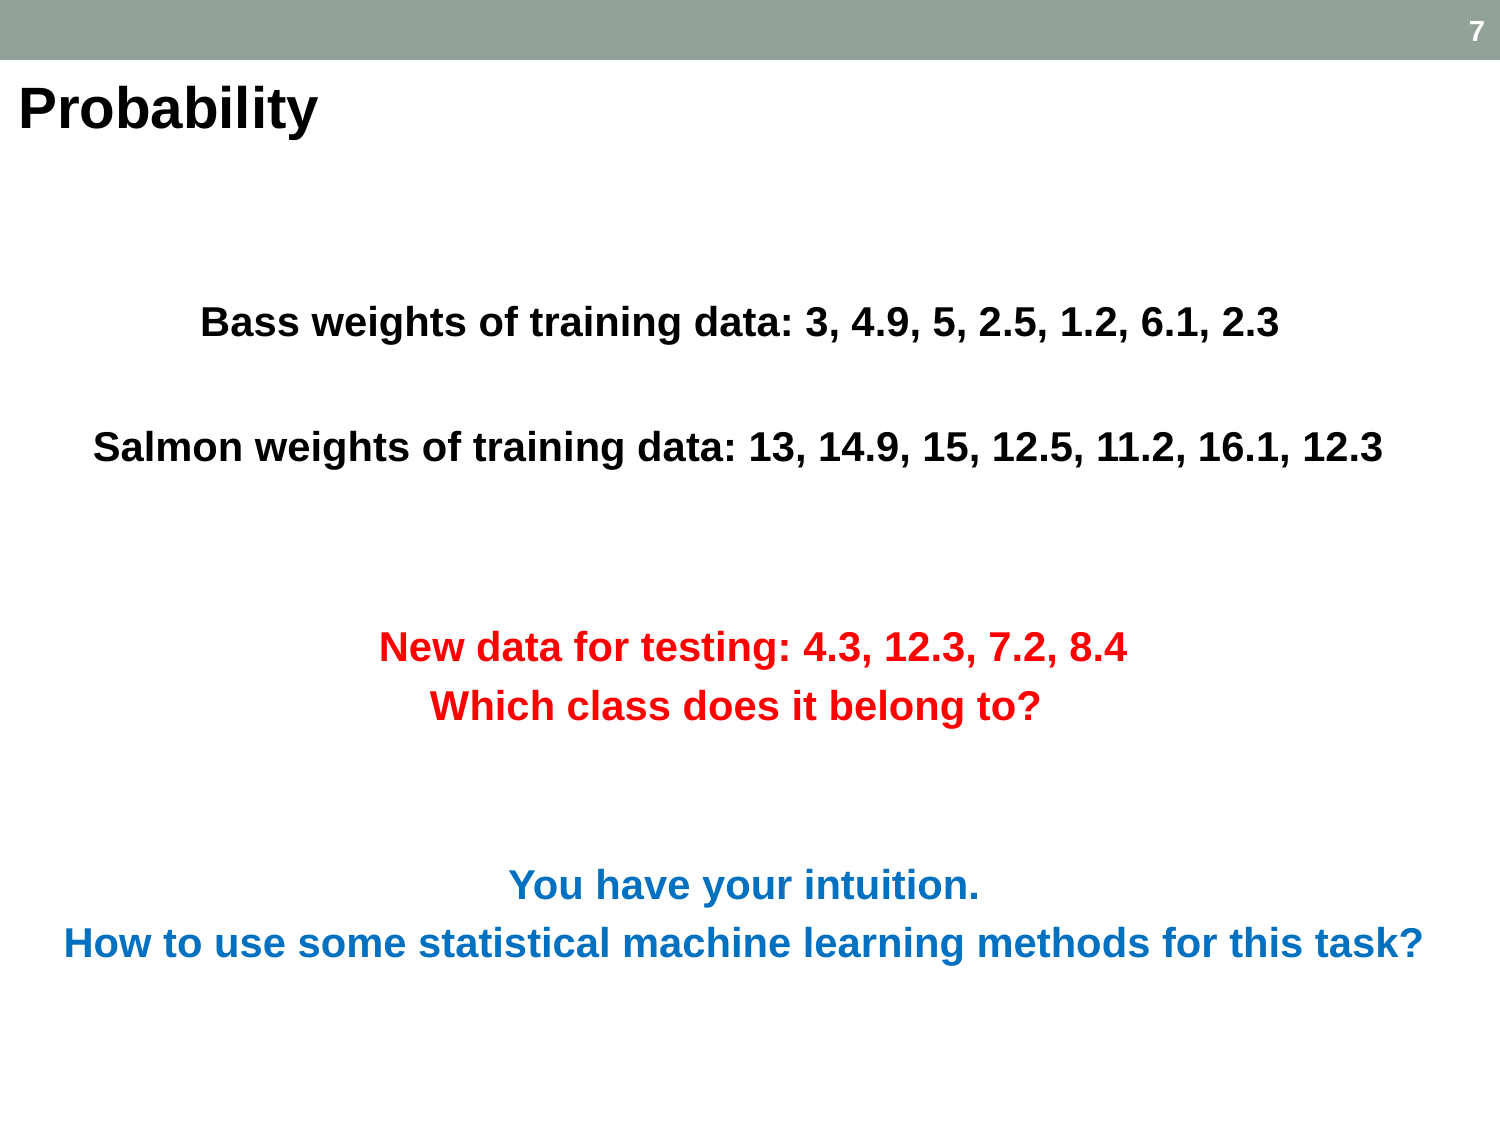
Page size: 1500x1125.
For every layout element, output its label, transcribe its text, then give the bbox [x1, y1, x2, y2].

text_box You have your intuition. How to use some statistical machine learning methods for this task? [0, 849, 1500, 963]
text_box Salmon weights of training data: 13, 14.9, 15, 12.5, 11.2, 16.1, 12.3 [0, 412, 1500, 525]
text_box Probability [3, 62, 1500, 175]
text_box Bass weights of training data: 3, 4.9, 5, 2.5, 1.2, 6.1, 2.3 [3, 287, 1500, 400]
text_box New data for testing: 4.3, 12.3, 7.2, 8.4 Which class does it belong to? [3, 612, 1500, 725]
slide_number 7 [1325, 3, 1500, 57]
